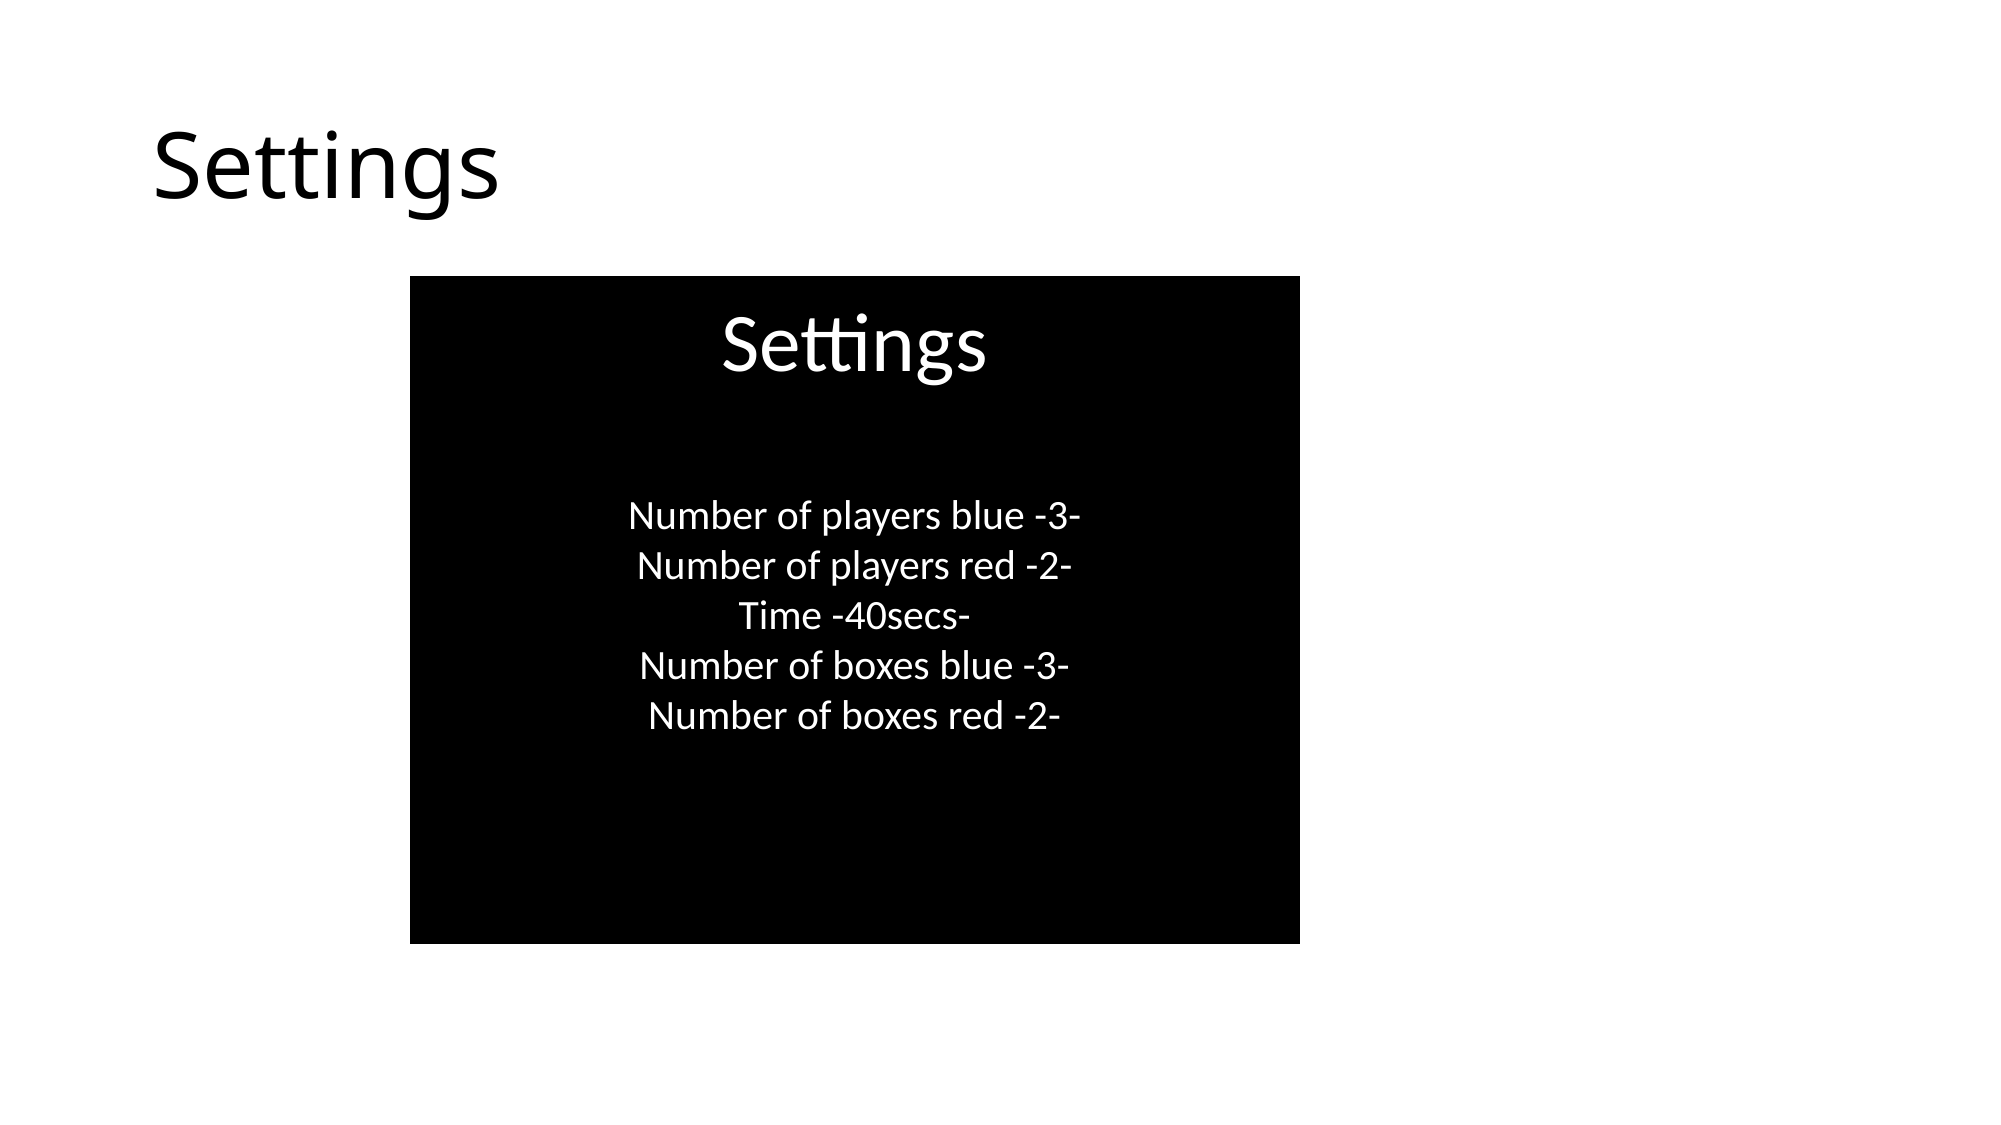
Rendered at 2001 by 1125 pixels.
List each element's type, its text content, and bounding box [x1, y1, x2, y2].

title Settings [137, 59, 1863, 278]
text_box Settings Number of players blue -3- Number of players red -2- Time -40secs- Number of boxes blue -3- Number of boxes red -2- [410, 276, 1300, 944]
